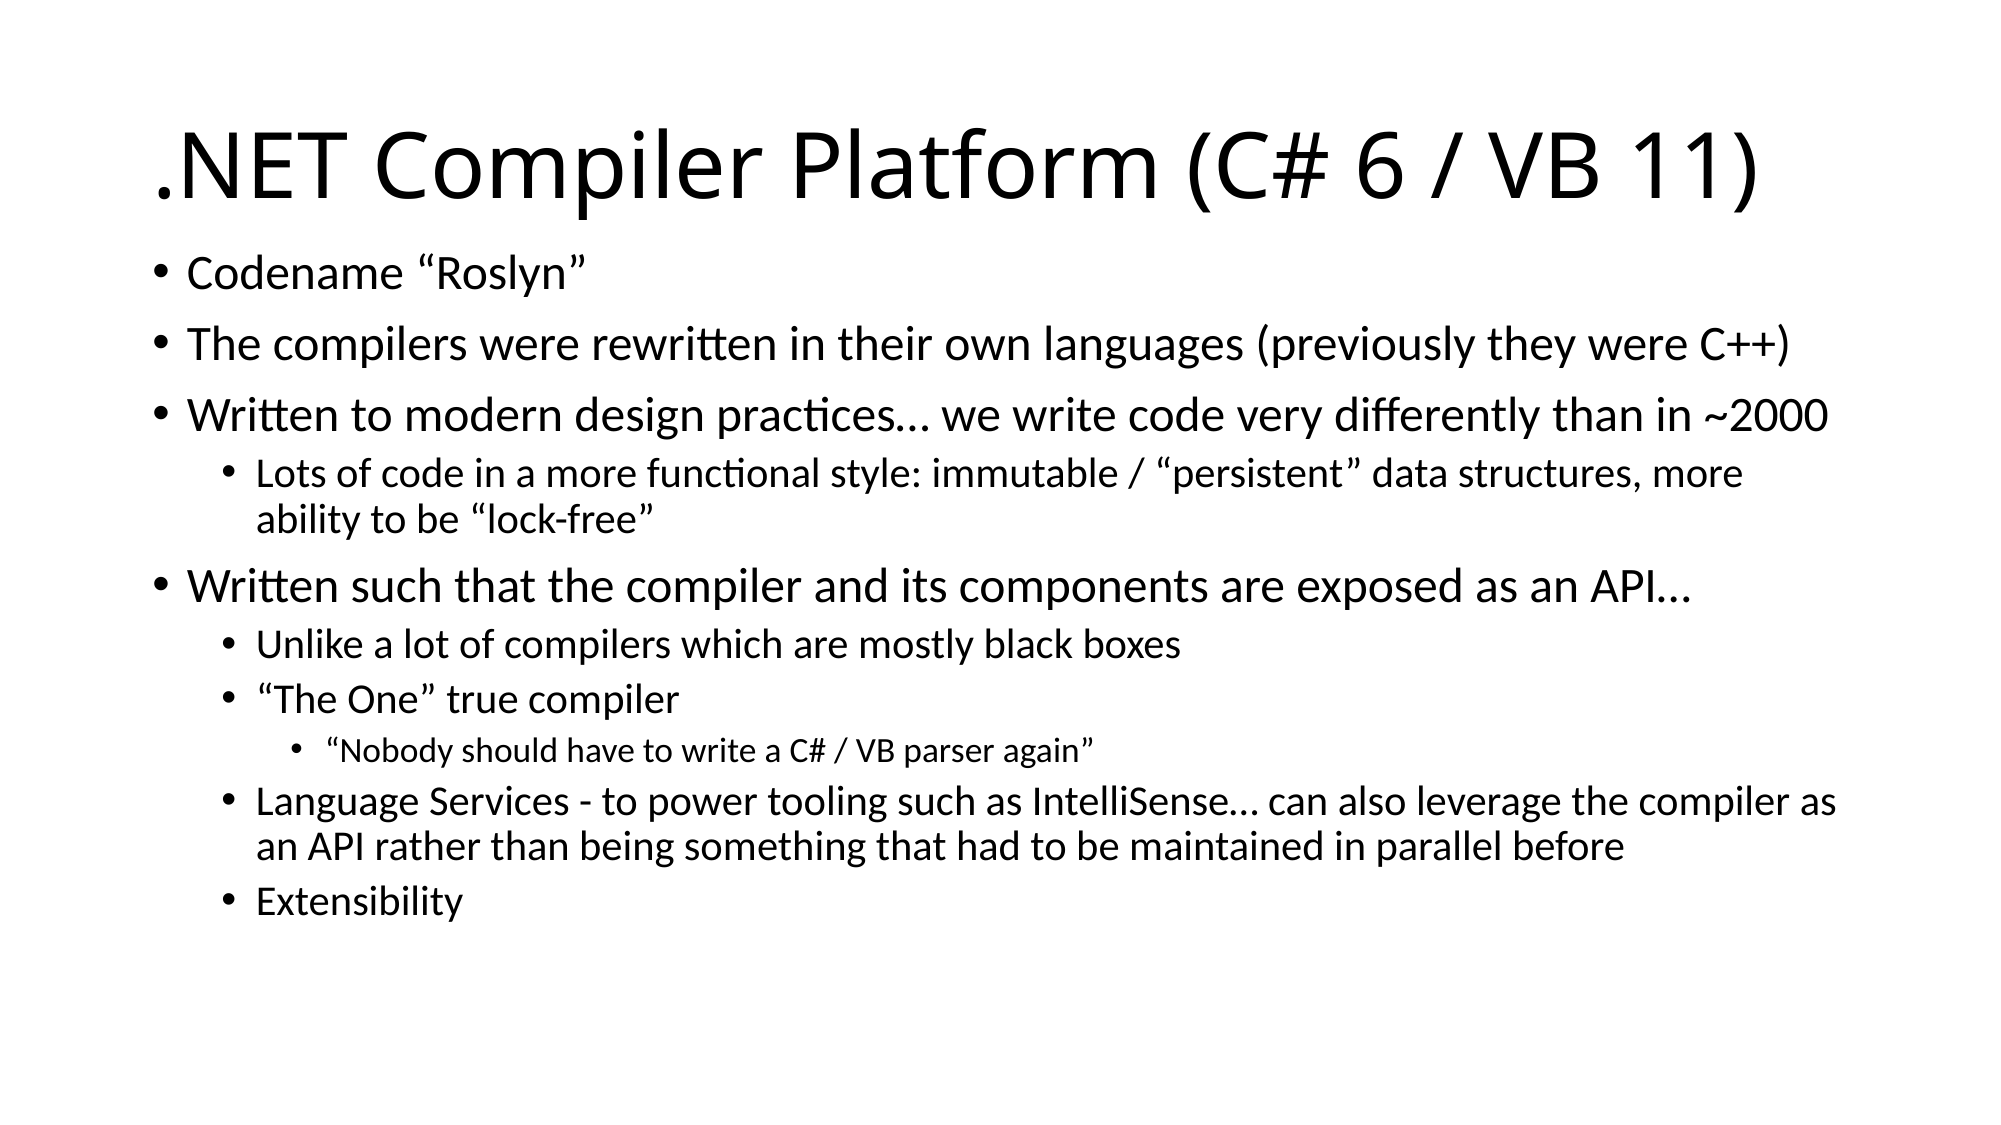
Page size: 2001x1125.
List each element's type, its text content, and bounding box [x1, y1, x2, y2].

list Codename “Roslyn” The compilers were rewritten in their own languages (previously they were C++) Written to modern design practices… we write code very differently than in ~2000 Lots of code in a more functional style: immutable / “persistent” data structures, more ability to be “lock-free” Written such that the compiler and its components are exposed as an API… Unlike a lot of compilers which are mostly black boxes “The One” true compiler “Nobody should have to write a C# / VB parser again” Language Services - to power tooling such as IntelliSense… can also leverage the compiler as an API rather than being something that had to be maintained in parallel before Extensibility [137, 238, 1863, 1014]
title .NET Compiler Platform (C# 6 / VB 11) [137, 59, 1863, 238]
